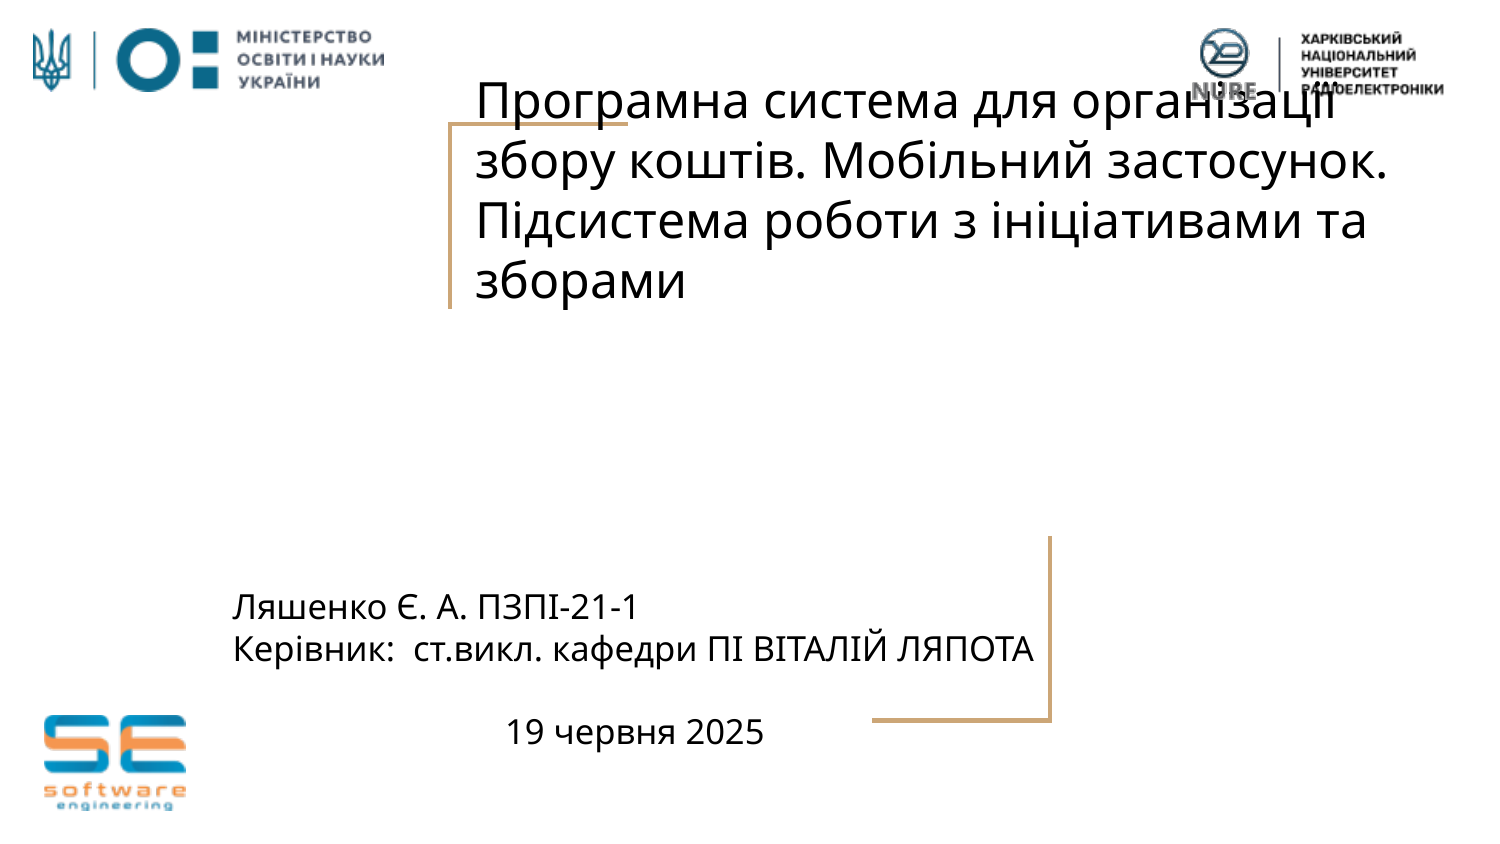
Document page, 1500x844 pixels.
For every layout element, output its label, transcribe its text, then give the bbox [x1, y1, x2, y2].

picture [33, 27, 384, 93]
text_box Ляшенко Є. А. ПЗПІ-21-1 Керівник: ст.викл. кафедри ПІ ВІТАЛІЙ ЛЯПОТА 19 червня 2025 [217, 528, 1053, 781]
picture [43, 714, 186, 811]
picture [1159, 27, 1476, 101]
title Програмна система для організації збору коштів. Мобільний застосунок. Підсистема роботи з ініціативами та зборами [460, 134, 1500, 324]
